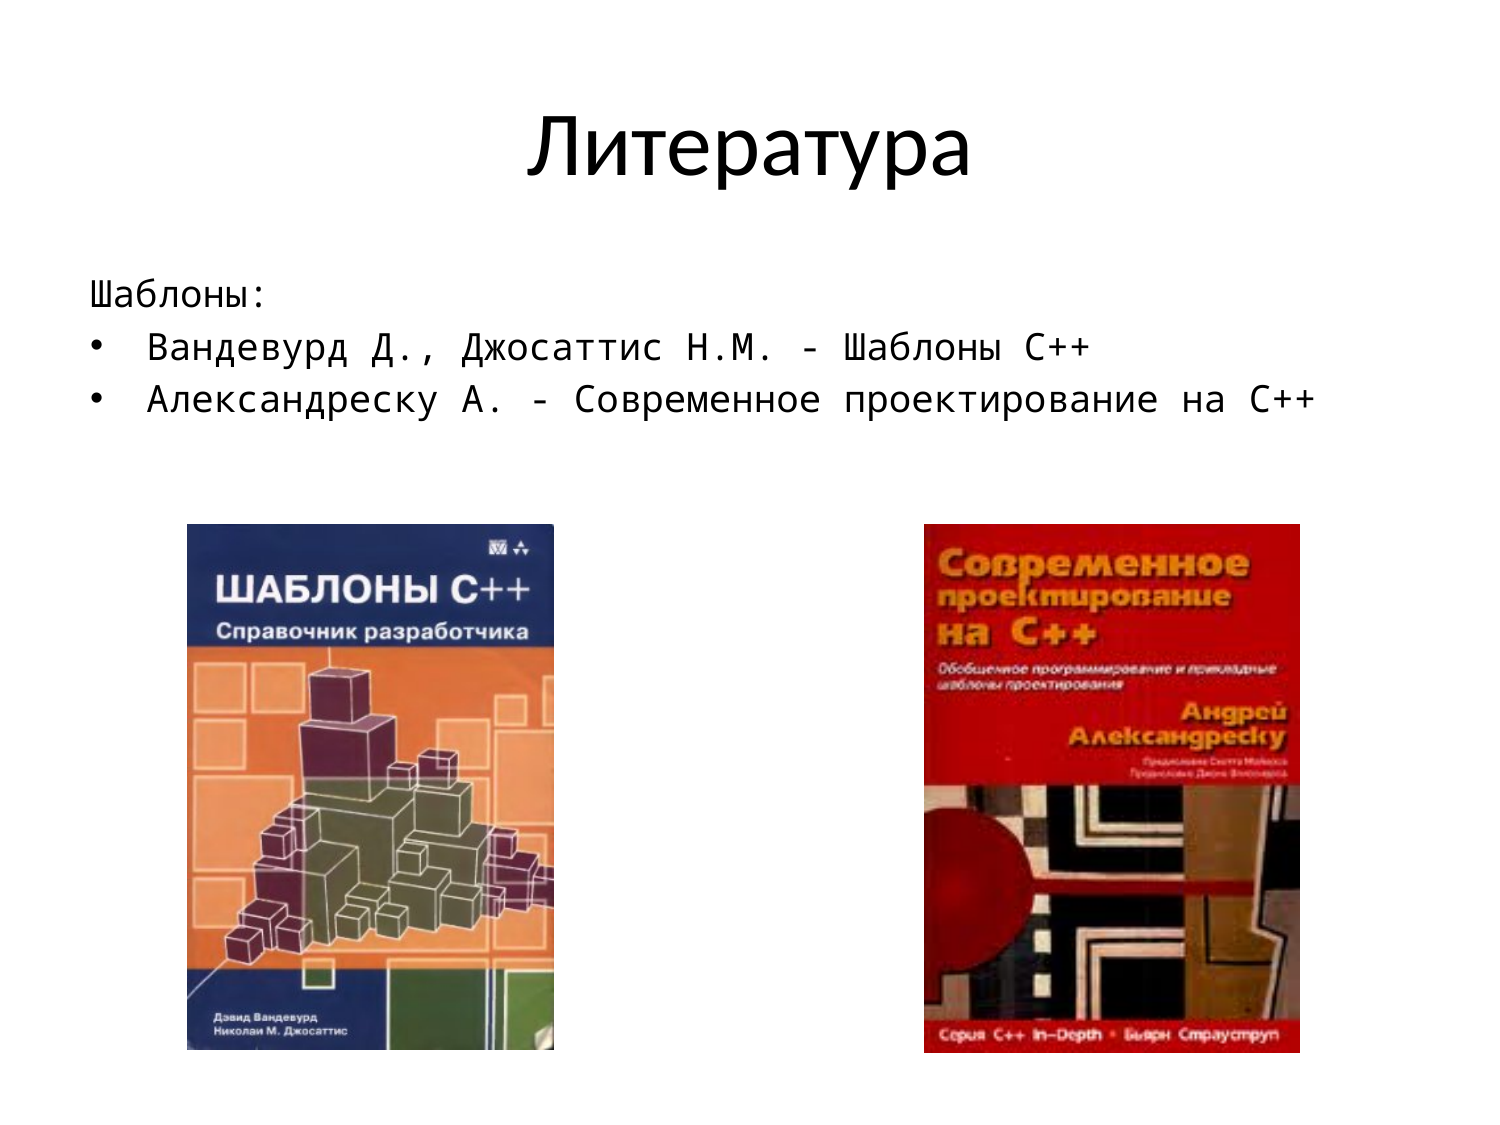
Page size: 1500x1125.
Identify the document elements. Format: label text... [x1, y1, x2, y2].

title Литература [75, 45, 1425, 233]
picture [187, 524, 554, 1051]
list Шаблоны: Вандевурд Д., Джосаттис Н.М. - Шаблоны C++ Александреску А. - Современное проектирование на C++ [75, 262, 1425, 1063]
picture [924, 524, 1301, 1053]
